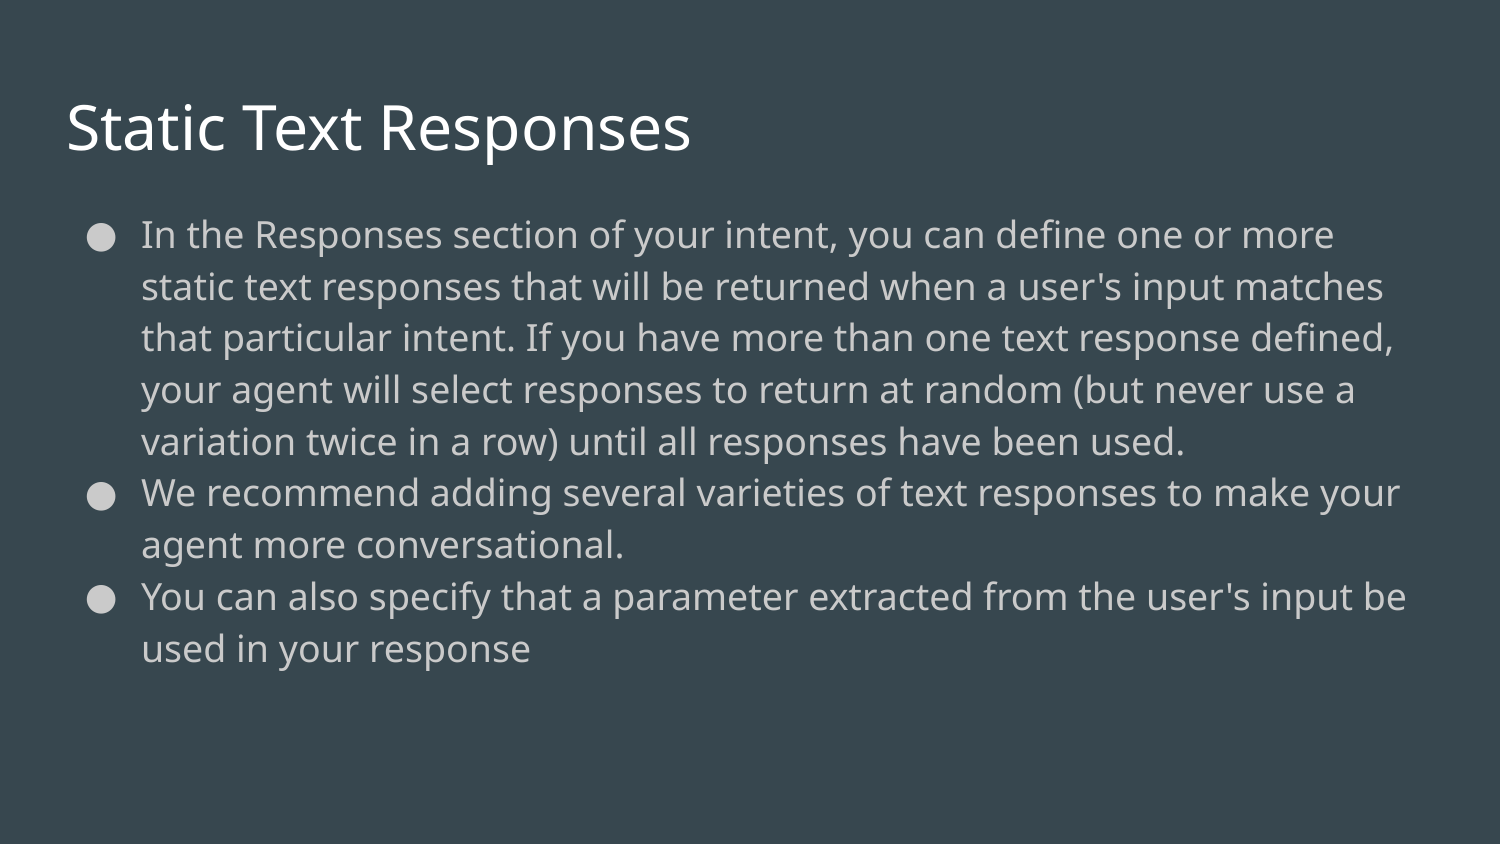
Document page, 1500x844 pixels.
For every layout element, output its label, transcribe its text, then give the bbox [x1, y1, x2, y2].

list In the Responses section of your intent, you can define one or more static text responses that will be returned when a user's input matches that particular intent. If you have more than one text response defined, your agent will select responses to return at random (but never use a variation twice in a row) until all responses have been used. We recommend adding several varieties of text responses to make your agent more conversational. You can also specify that a parameter extracted from the user's input be used in your response [51, 189, 1449, 750]
title Static Text Responses [51, 72, 1449, 167]
